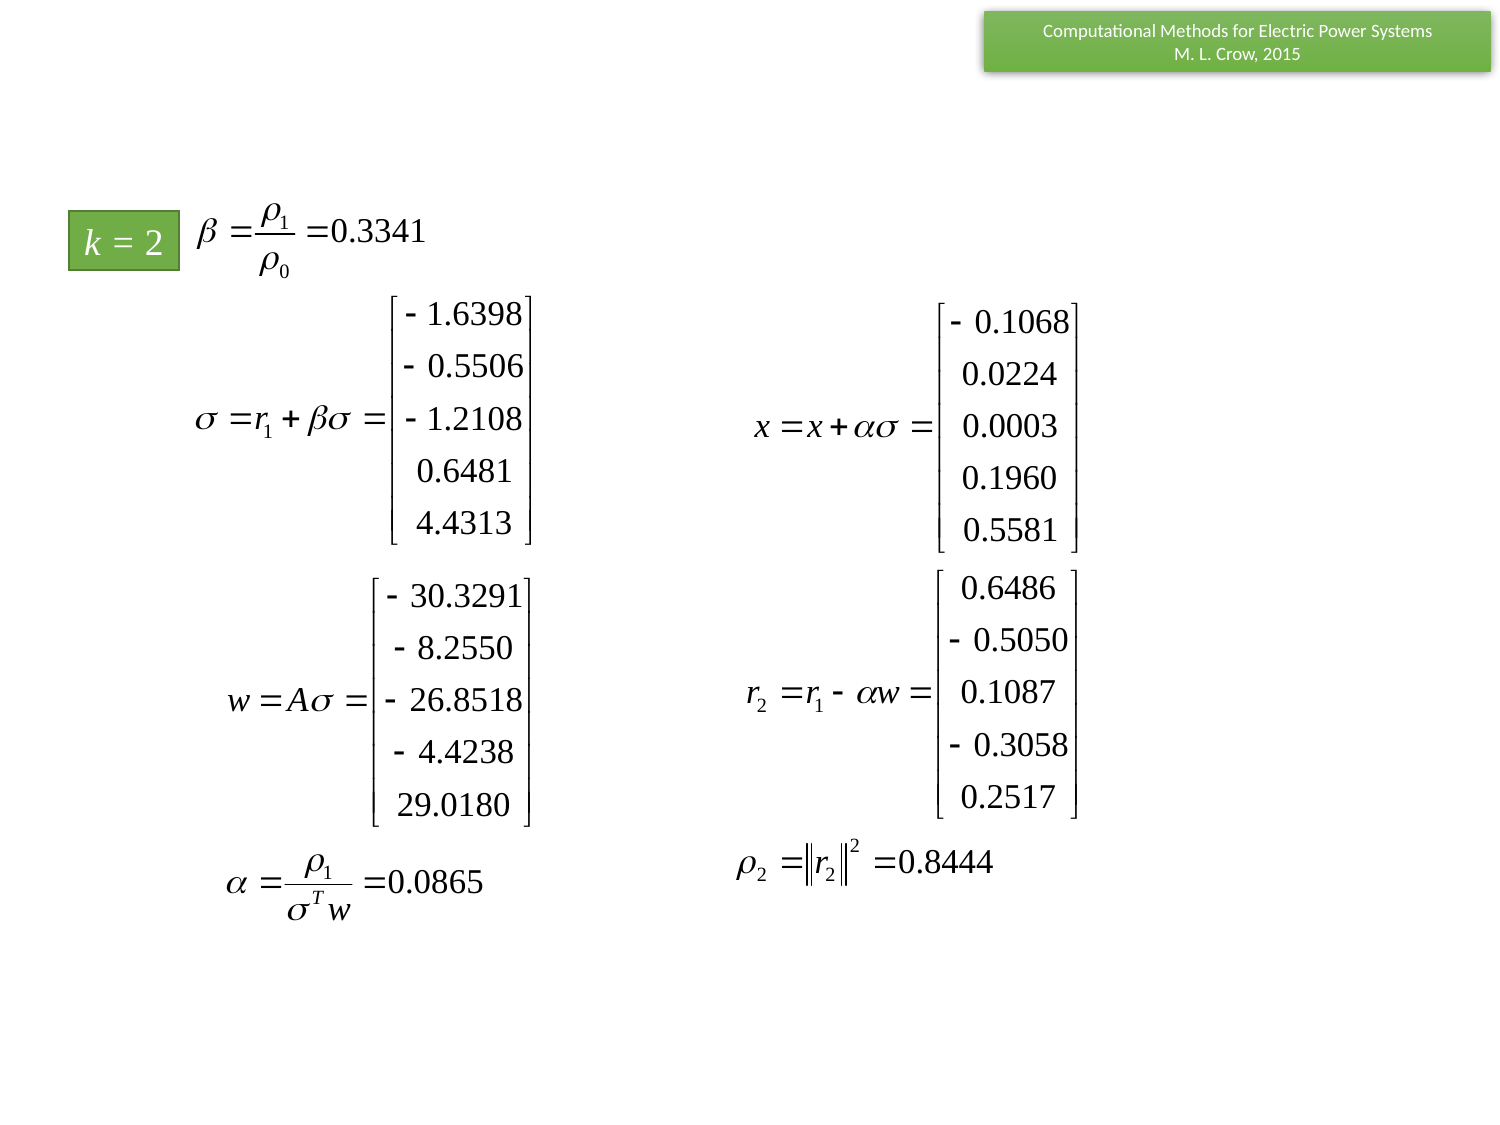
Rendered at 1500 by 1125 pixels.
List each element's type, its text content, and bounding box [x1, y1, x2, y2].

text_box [190, 187, 545, 553]
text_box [729, 297, 1092, 892]
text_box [221, 569, 543, 930]
text_box k = 2 [68, 210, 180, 271]
